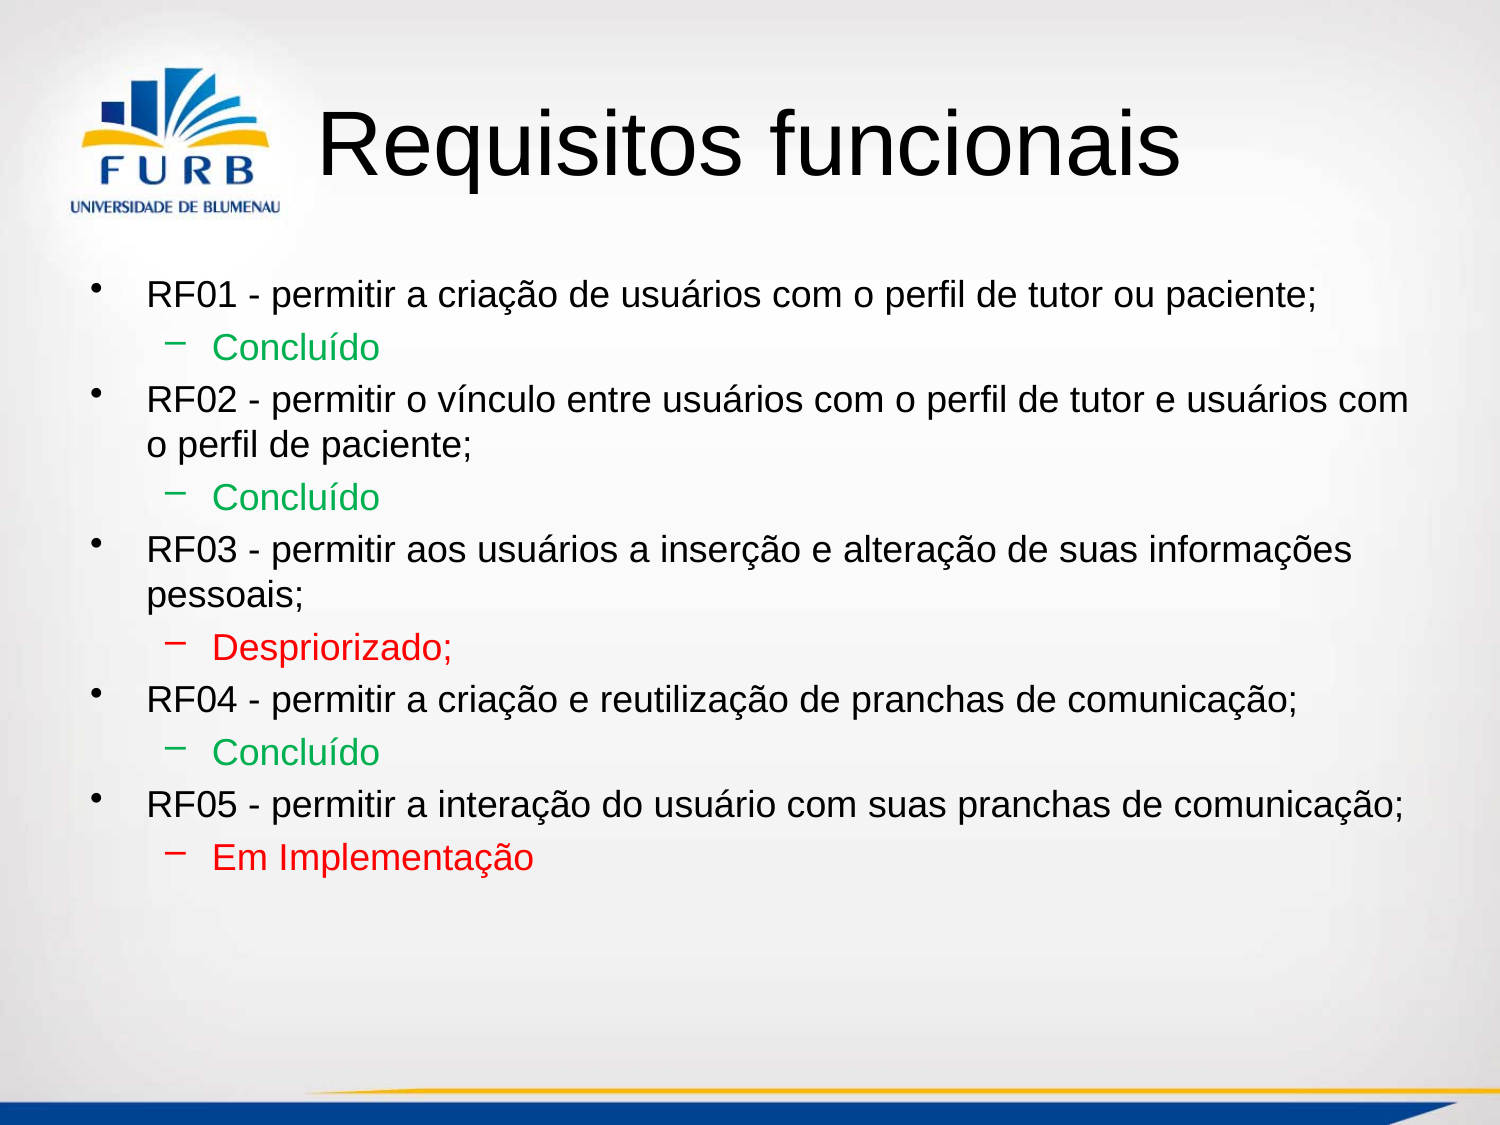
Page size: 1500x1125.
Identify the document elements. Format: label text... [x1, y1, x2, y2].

picture [0, 0, 1500, 1125]
list RF01 - permitir a criação de usuários com o perfil de tutor ou paciente; Concluído RF02 - permitir o vínculo entre usuários com o perfil de tutor e usuários com o perfil de paciente; Concluído RF03 - permitir aos usuários a inserção e alteração de suas informações pessoais; Despriorizado; RF04 - permitir a criação e reutilização de pranchas de comunicação; Concluído RF05 - permitir a interação do usuário com suas pranchas de comunicação; Em Implementação [75, 262, 1425, 1071]
title Requisitos funcionais [75, 45, 1425, 233]
